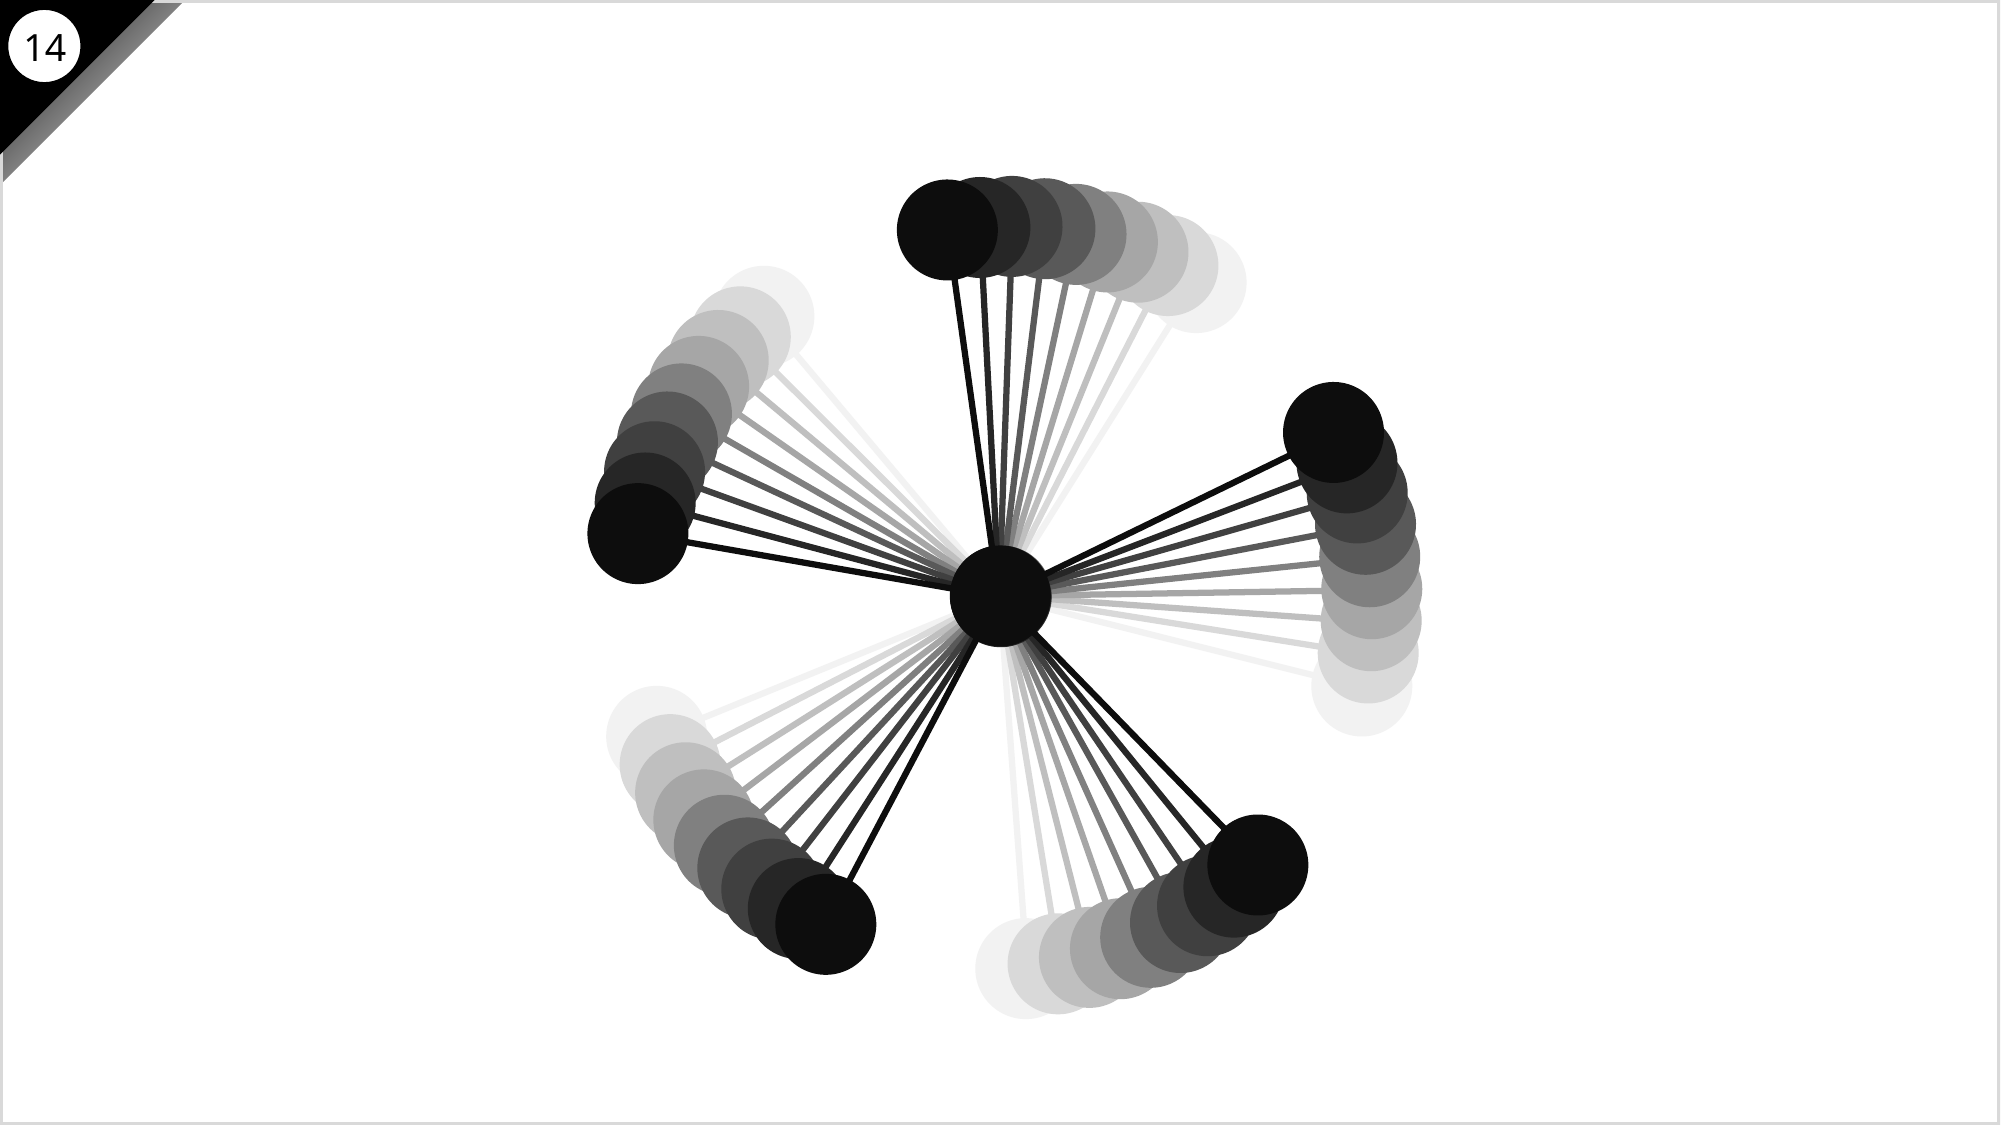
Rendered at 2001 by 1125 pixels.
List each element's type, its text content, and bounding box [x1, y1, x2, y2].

text_box 14 [8, 16, 82, 77]
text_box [561, 195, 1384, 967]
